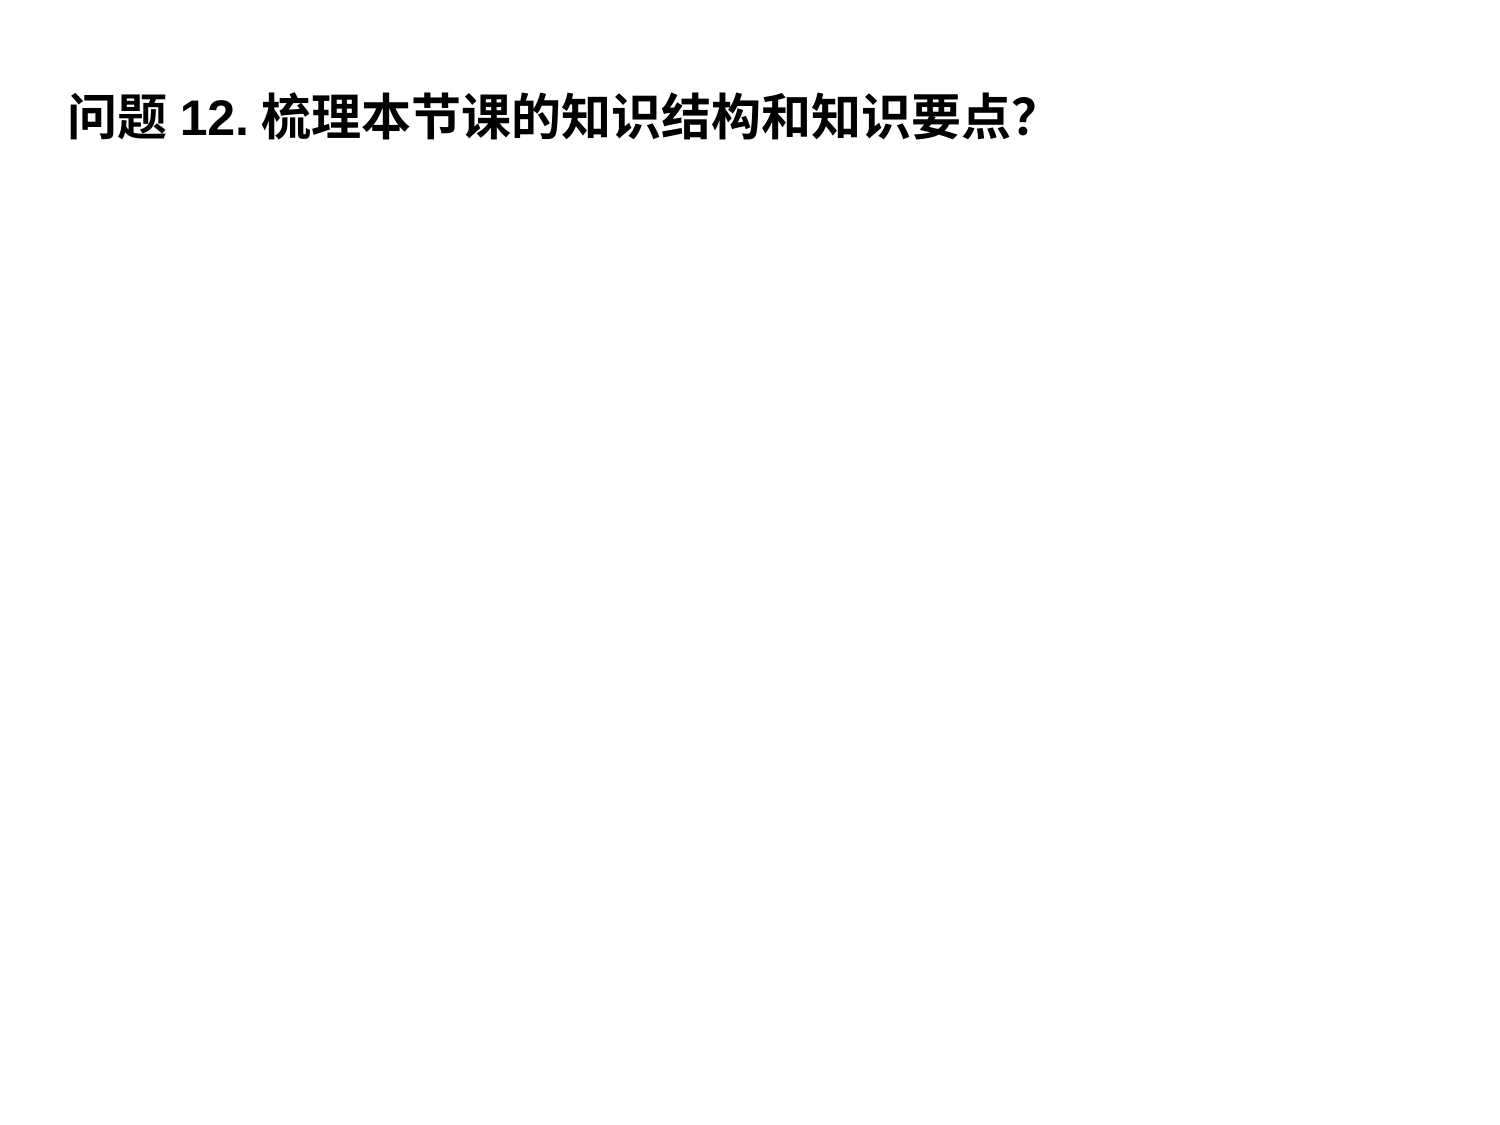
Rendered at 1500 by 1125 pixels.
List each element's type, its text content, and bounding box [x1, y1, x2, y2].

text_box 问题12.梳理本节课的知识结构和知识要点？ [53, 78, 1431, 153]
